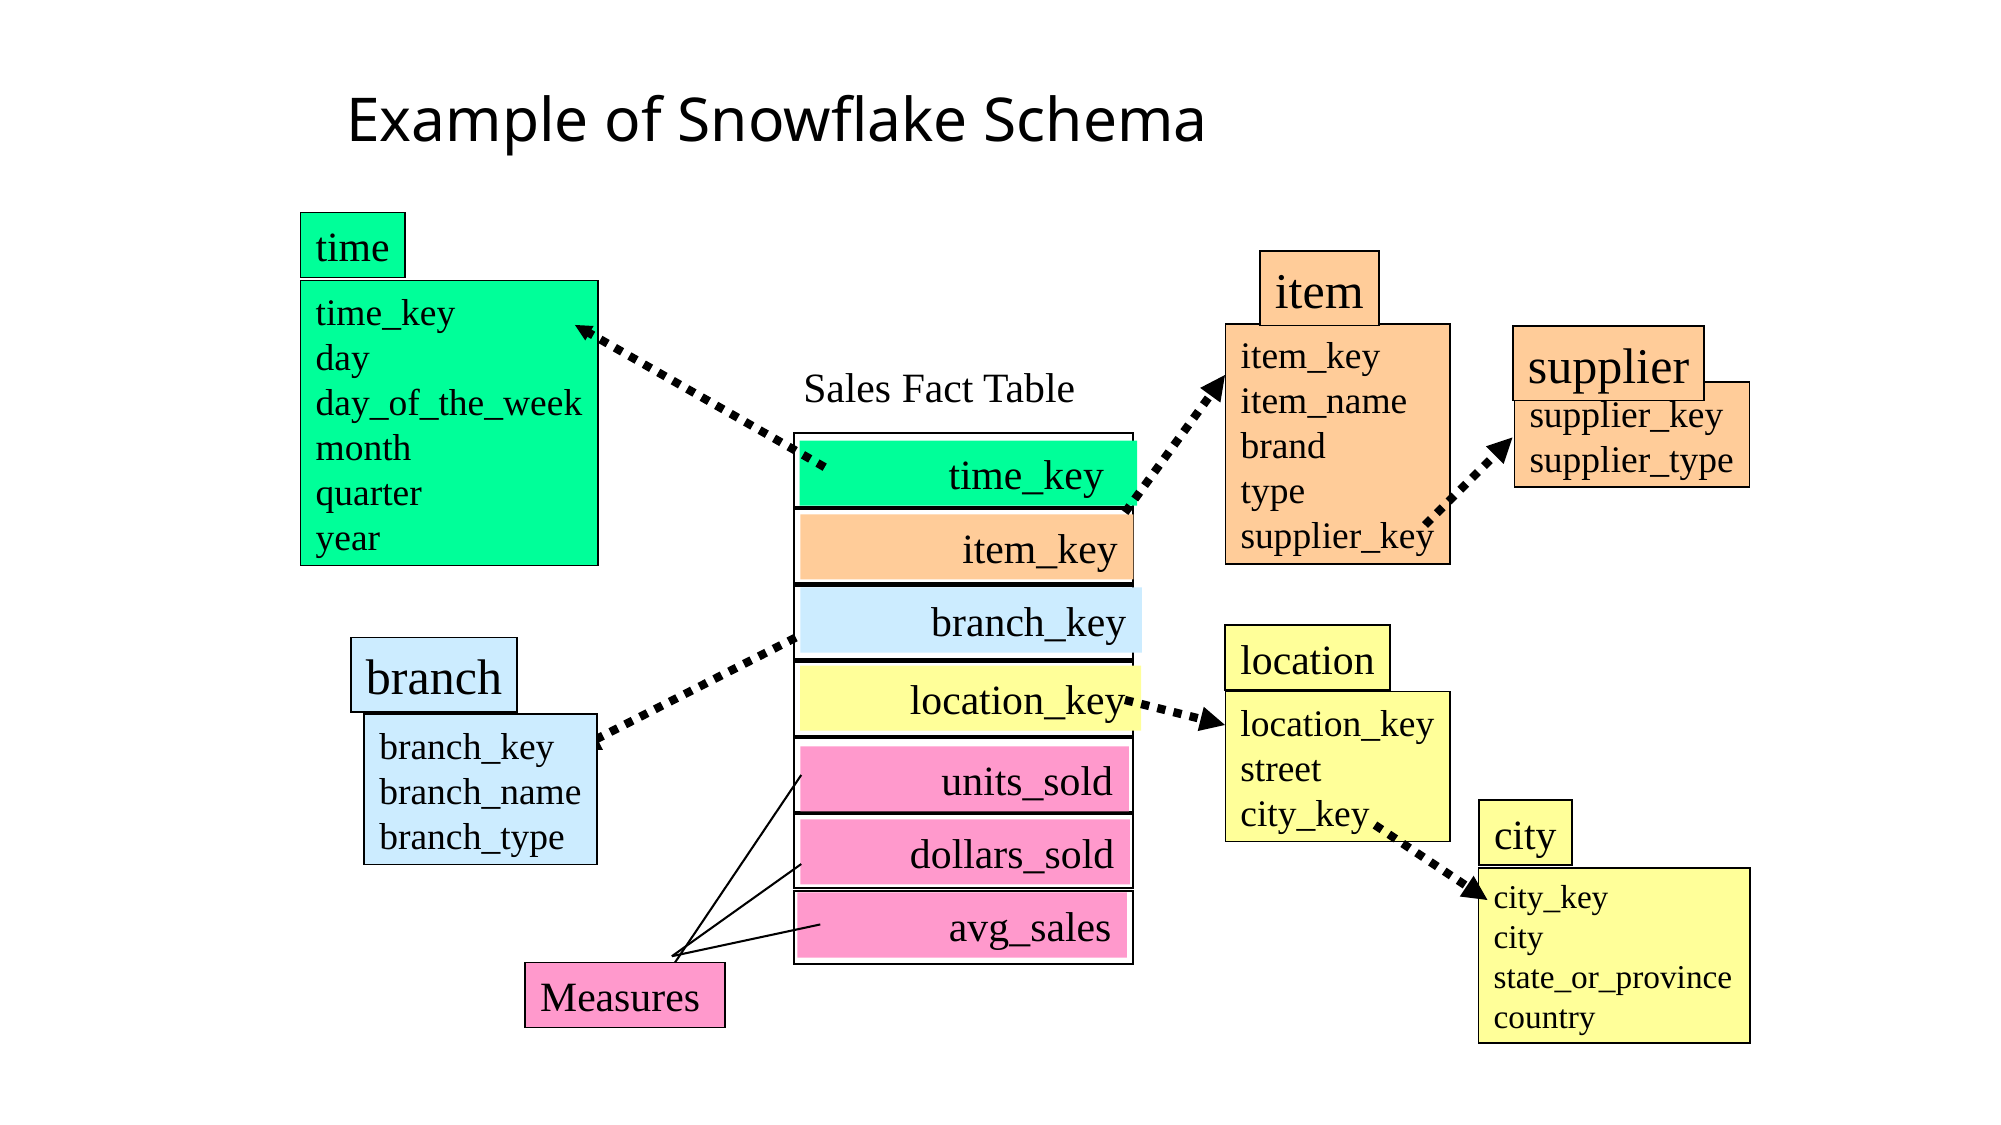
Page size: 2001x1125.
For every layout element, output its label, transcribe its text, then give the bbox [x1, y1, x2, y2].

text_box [1224, 624, 1451, 844]
text_box [1496, 437, 1512, 454]
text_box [1224, 249, 1451, 566]
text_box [349, 637, 598, 867]
text_box [794, 433, 1134, 508]
text_box dollars_sold [800, 819, 1130, 885]
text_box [299, 212, 599, 568]
text_box [794, 814, 1134, 889]
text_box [1512, 324, 1750, 489]
text_box Sales Fact Table [788, 353, 1091, 419]
text_box [1212, 375, 1224, 389]
text_box [794, 661, 1134, 736]
text_box [1457, 879, 1478, 899]
text_box branch_key [800, 587, 1142, 653]
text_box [1478, 799, 1750, 1046]
title Example of Snowflake Schema [331, 80, 1607, 163]
text_box Measures [525, 962, 725, 1028]
text_box [1211, 715, 1224, 728]
text_box [794, 585, 1134, 660]
text_box time_key [799, 440, 1138, 506]
text_box [794, 738, 1134, 813]
text_box location_key [800, 665, 1142, 731]
text_box [794, 890, 1134, 965]
text_box item_key [800, 514, 1134, 580]
text_box units_sold [800, 746, 1129, 812]
text_box [794, 509, 1134, 584]
text_box avg_sales [797, 892, 1127, 958]
